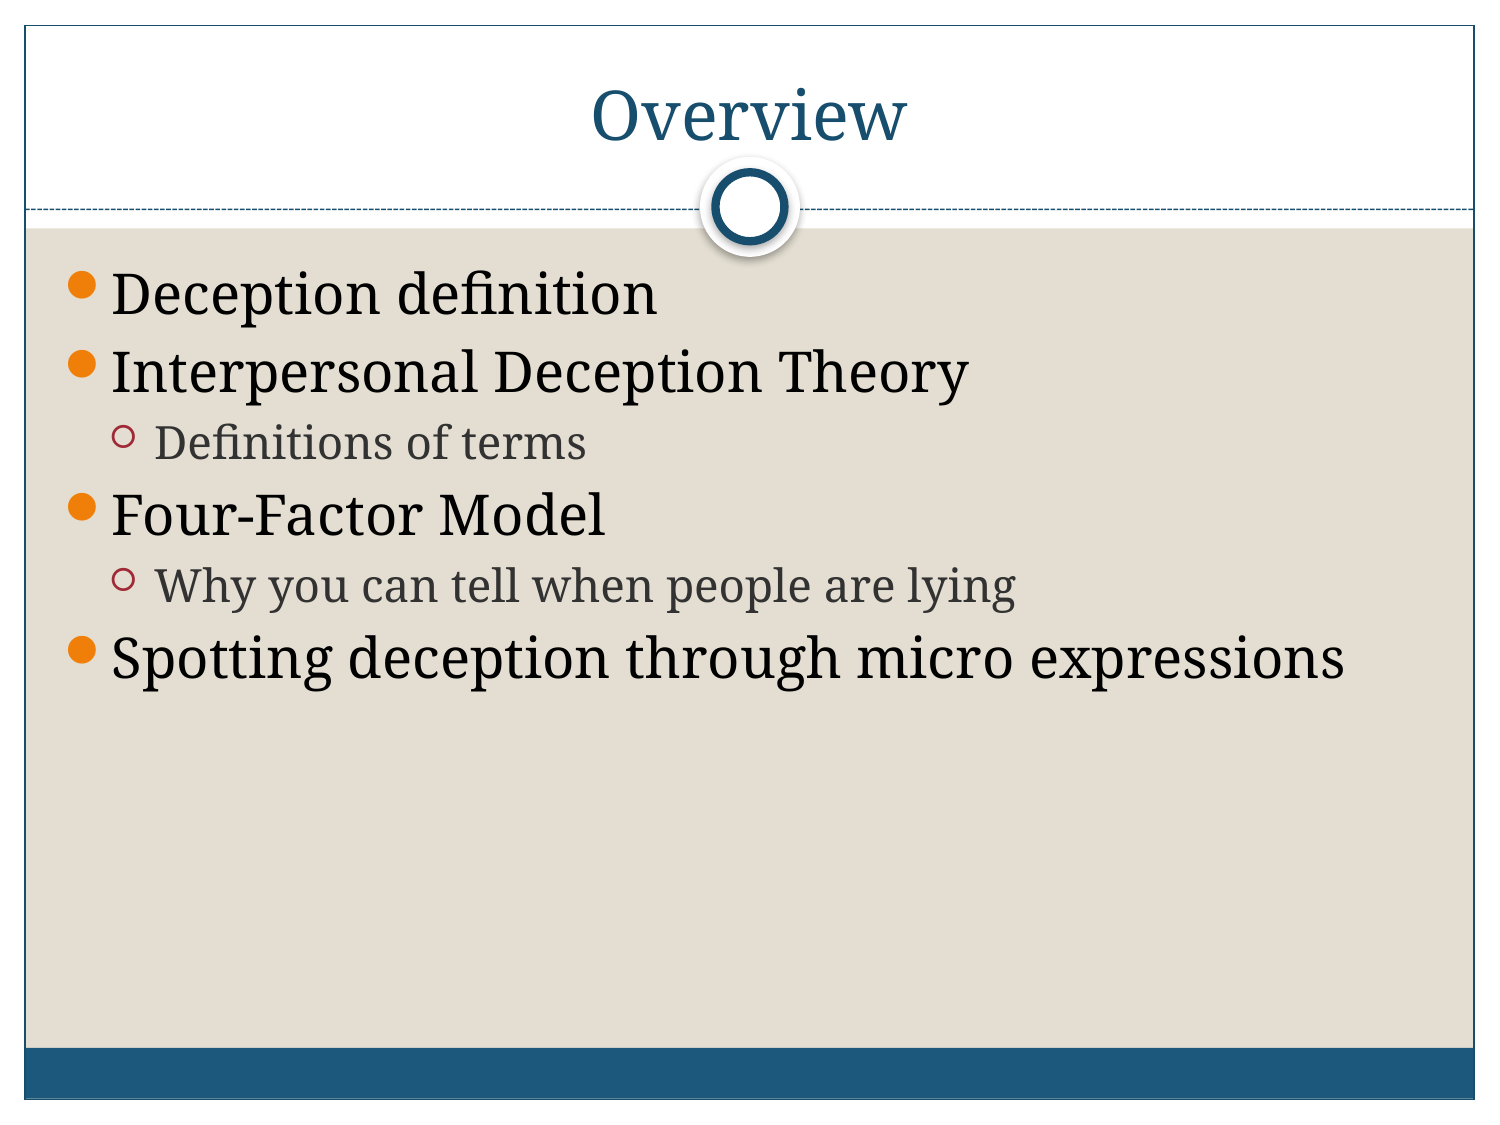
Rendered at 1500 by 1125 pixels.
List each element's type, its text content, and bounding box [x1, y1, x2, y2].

list Deception definition Interpersonal Deception Theory Definitions of terms Four-Factor Model Why you can tell when people are lying Spotting deception through micro expressions [49, 250, 1445, 1001]
title Overview [49, 37, 1450, 162]
